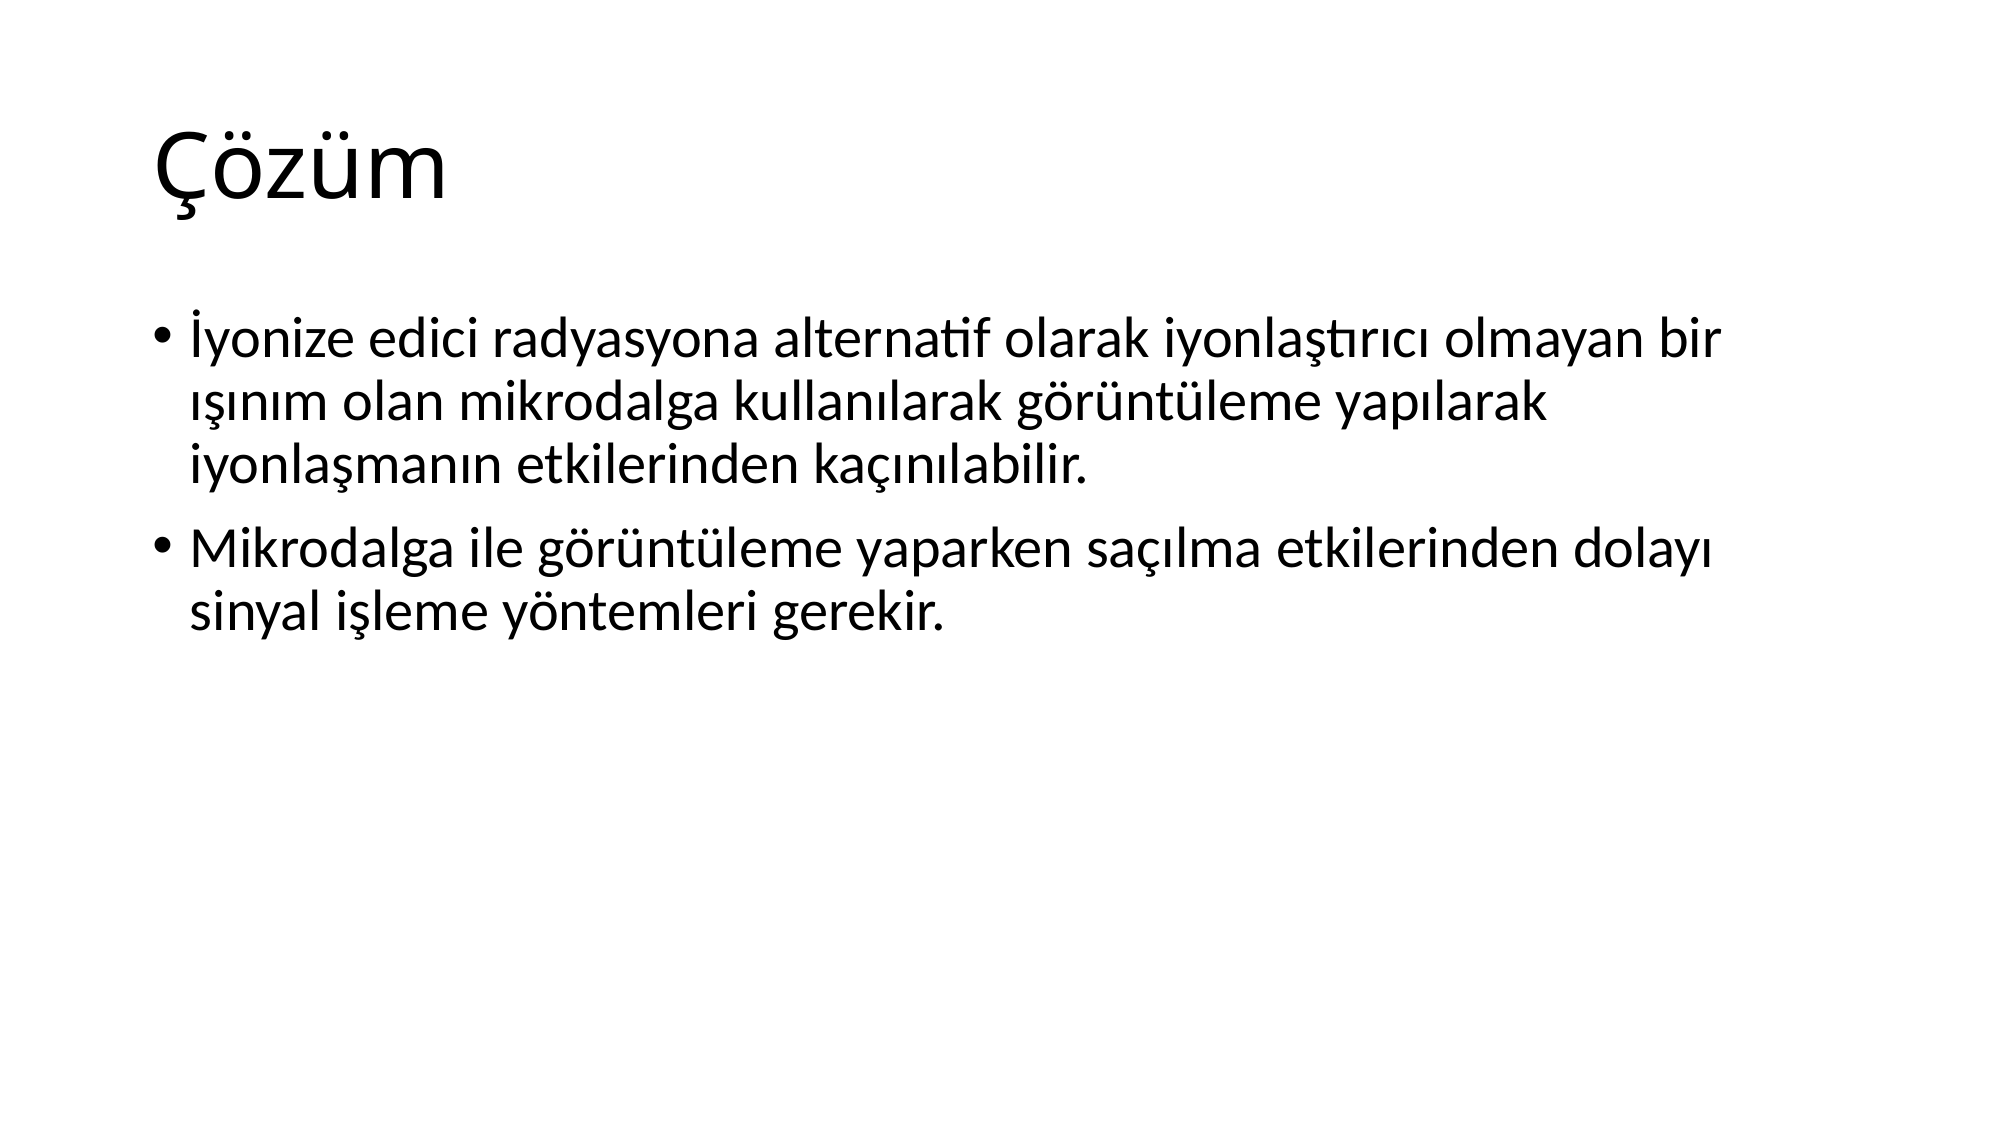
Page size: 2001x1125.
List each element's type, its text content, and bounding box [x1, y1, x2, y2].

title Çözüm [137, 59, 1863, 278]
list İyonize edici radyasyona alternatif olarak iyonlaştırıcı olmayan bir ışınım olan mikrodalga kullanılarak görüntüleme yapılarak iyonlaşmanın etkilerinden kaçınılabilir. Mikrodalga ile görüntüleme yaparken saçılma etkilerinden dolayı sinyal işleme yöntemleri gerekir. [137, 299, 1863, 1014]
